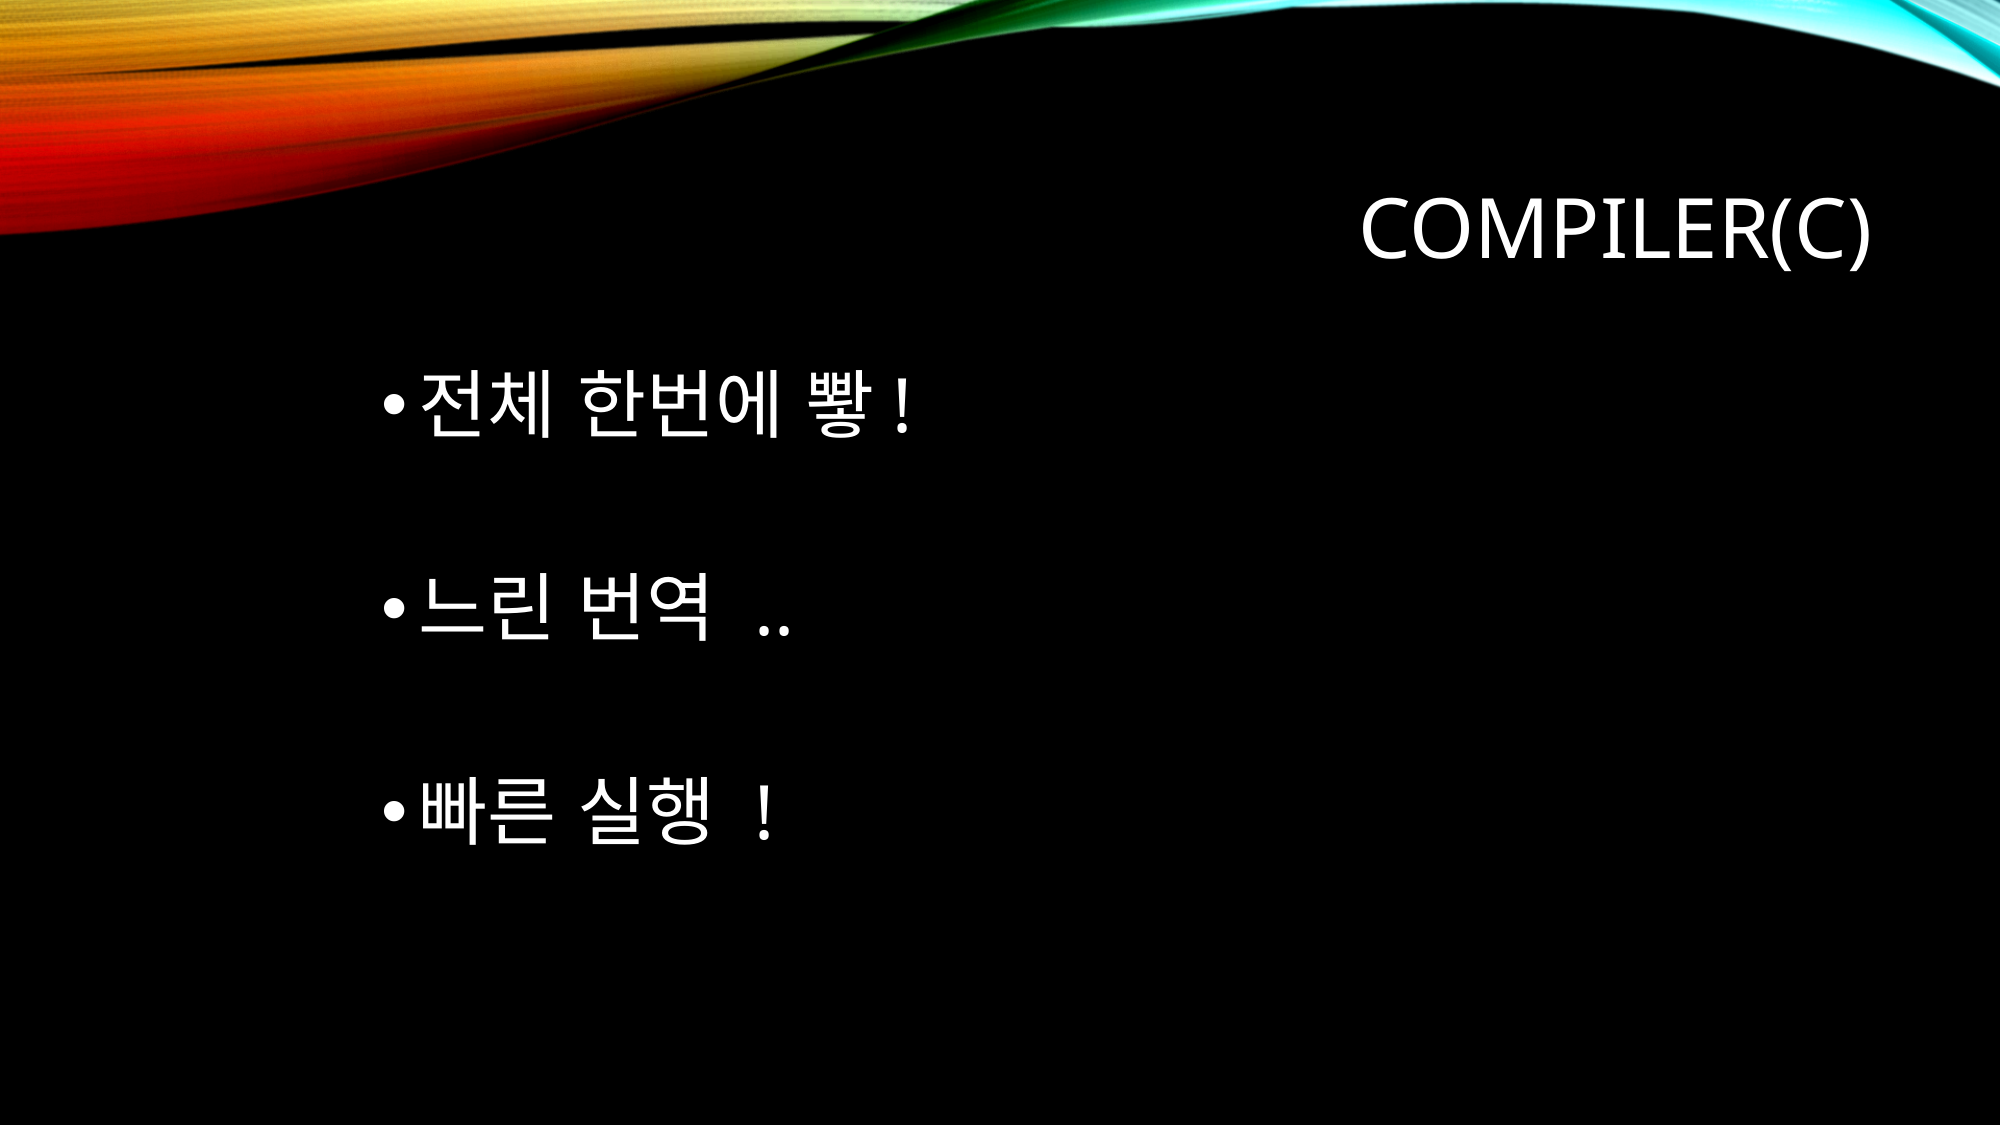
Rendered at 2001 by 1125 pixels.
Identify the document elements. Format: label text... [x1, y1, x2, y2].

title compiler(c) [474, 125, 1888, 338]
picture [0, 0, 2000, 237]
list 전체 한번에 뽷! 느린 번역 .. 빠른 실행 ! [366, 360, 1888, 1021]
